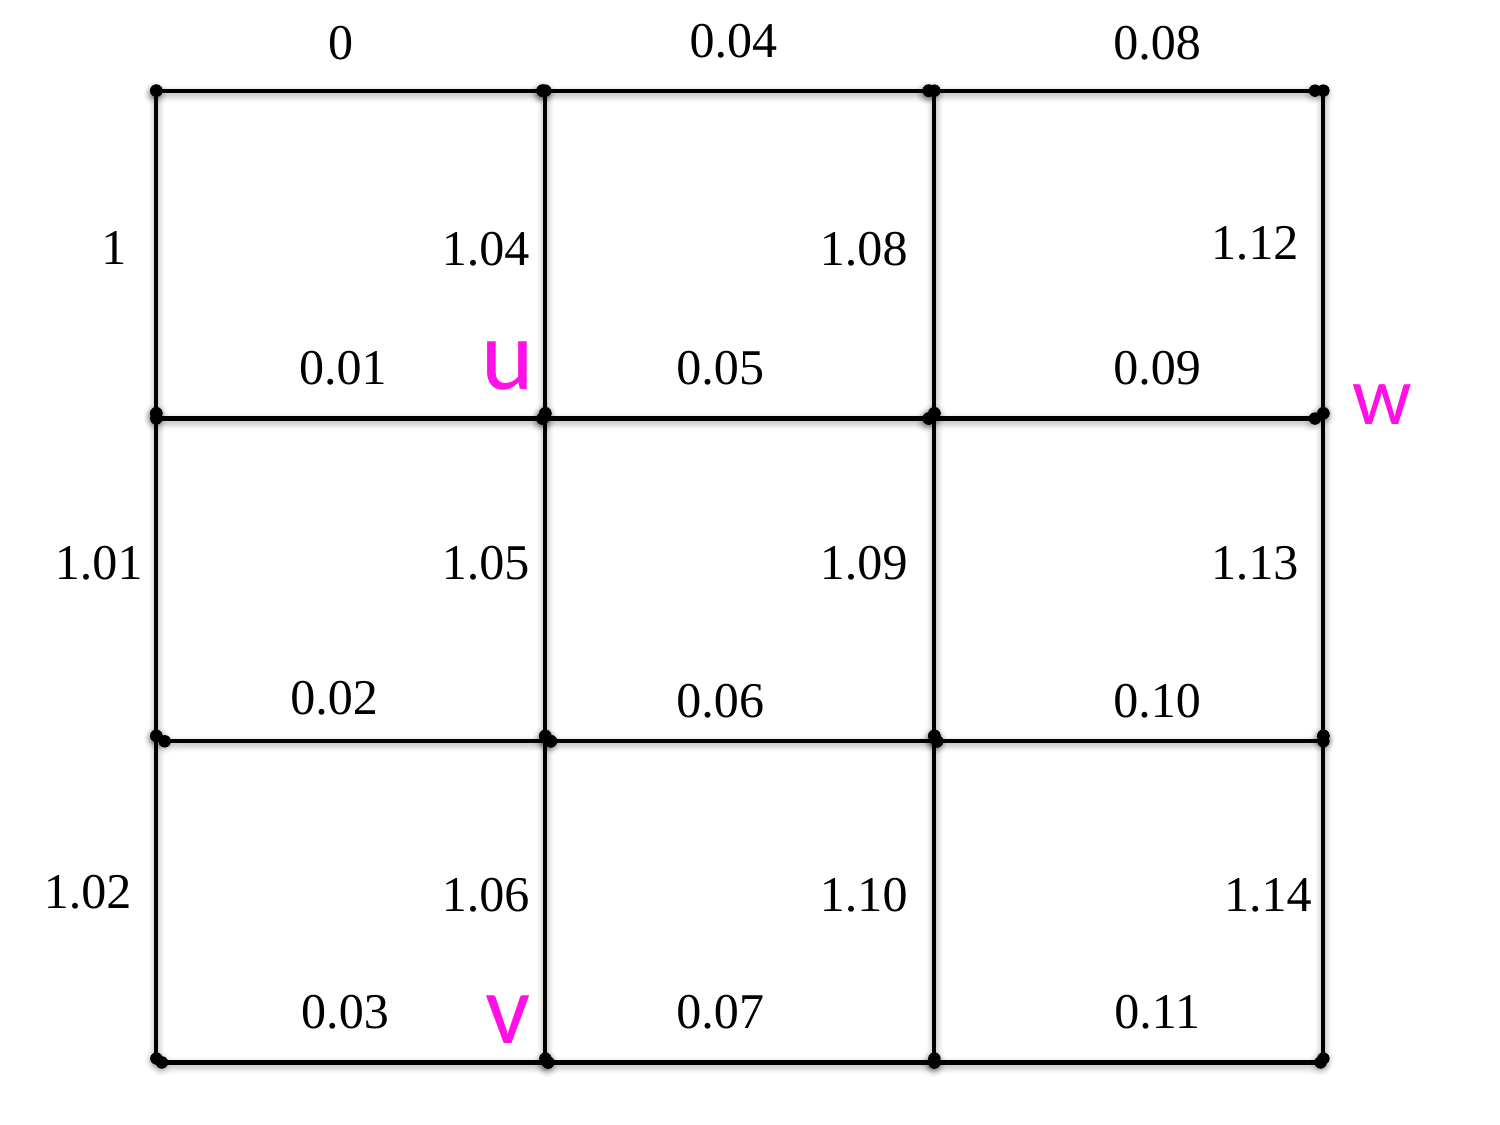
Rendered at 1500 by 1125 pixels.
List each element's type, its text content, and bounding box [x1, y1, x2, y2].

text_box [2, 0, 1363, 1063]
text_box w [1366, 333, 1428, 449]
